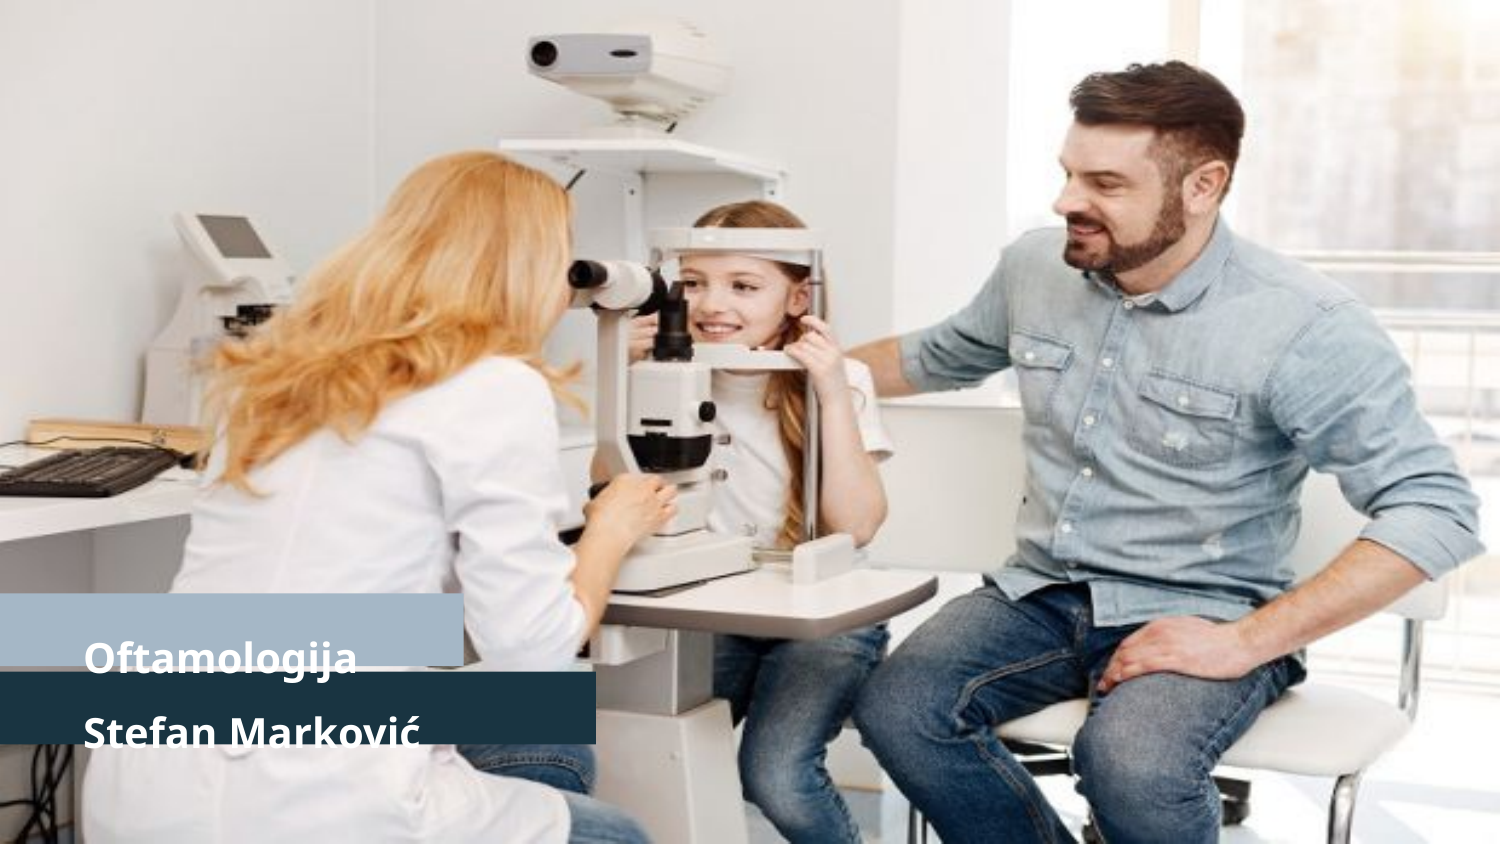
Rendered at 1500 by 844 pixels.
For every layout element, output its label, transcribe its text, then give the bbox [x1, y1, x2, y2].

title Oftamologija Stefan Marković [68, 606, 449, 759]
picture [0, 667, 68, 671]
picture [0, 0, 1500, 844]
